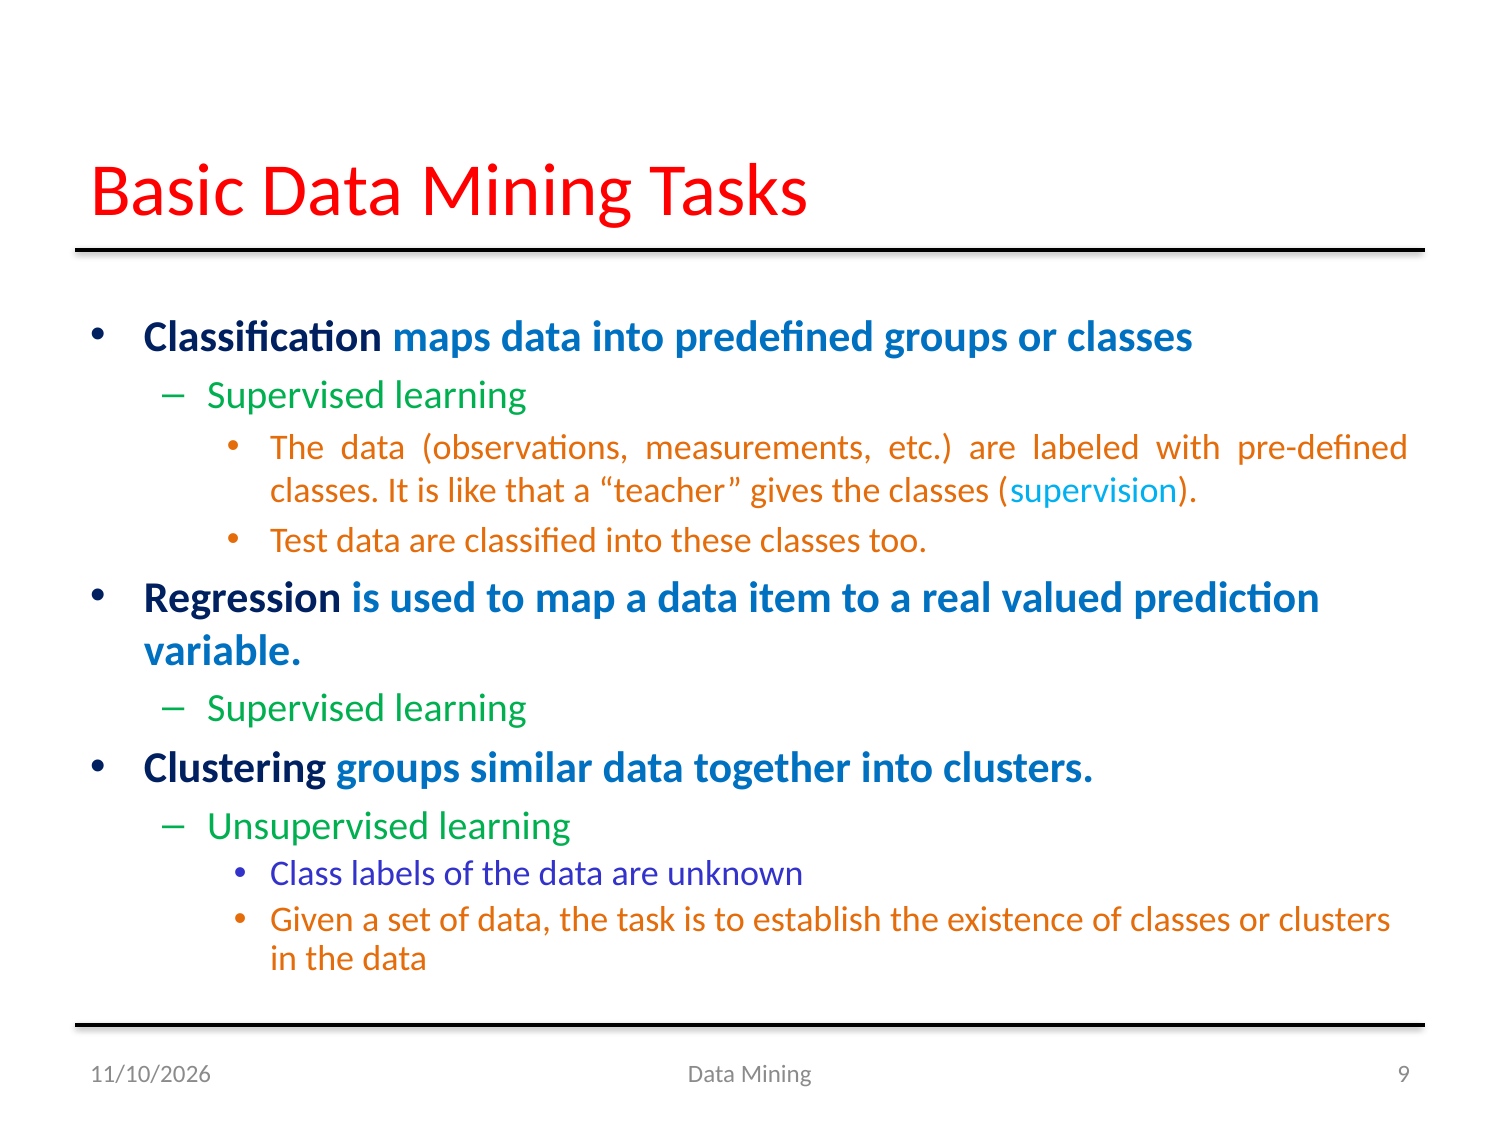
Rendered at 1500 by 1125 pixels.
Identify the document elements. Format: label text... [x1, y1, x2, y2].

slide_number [75, 1042, 425, 1103]
slide_number 9 [1074, 1042, 1425, 1103]
title Basic Data Mining Tasks [75, 137, 1075, 233]
list Classification maps data into predefined groups or classes Supervised learning The data (observations, measurements, etc.) are labeled with pre-defined classes. It is like that a “teacher” gives the classes (supervision). Test data are classified into these classes too. Regression is used to map a data item to a real valued prediction variable. Supervised learning Clustering groups similar data together into clusters. Unsupervised learning Class labels of the data are unknown Given a set of data, the task is to establish the existence of classes or clusters in the data [75, 299, 1425, 988]
footer Data Mining [512, 1042, 988, 1103]
